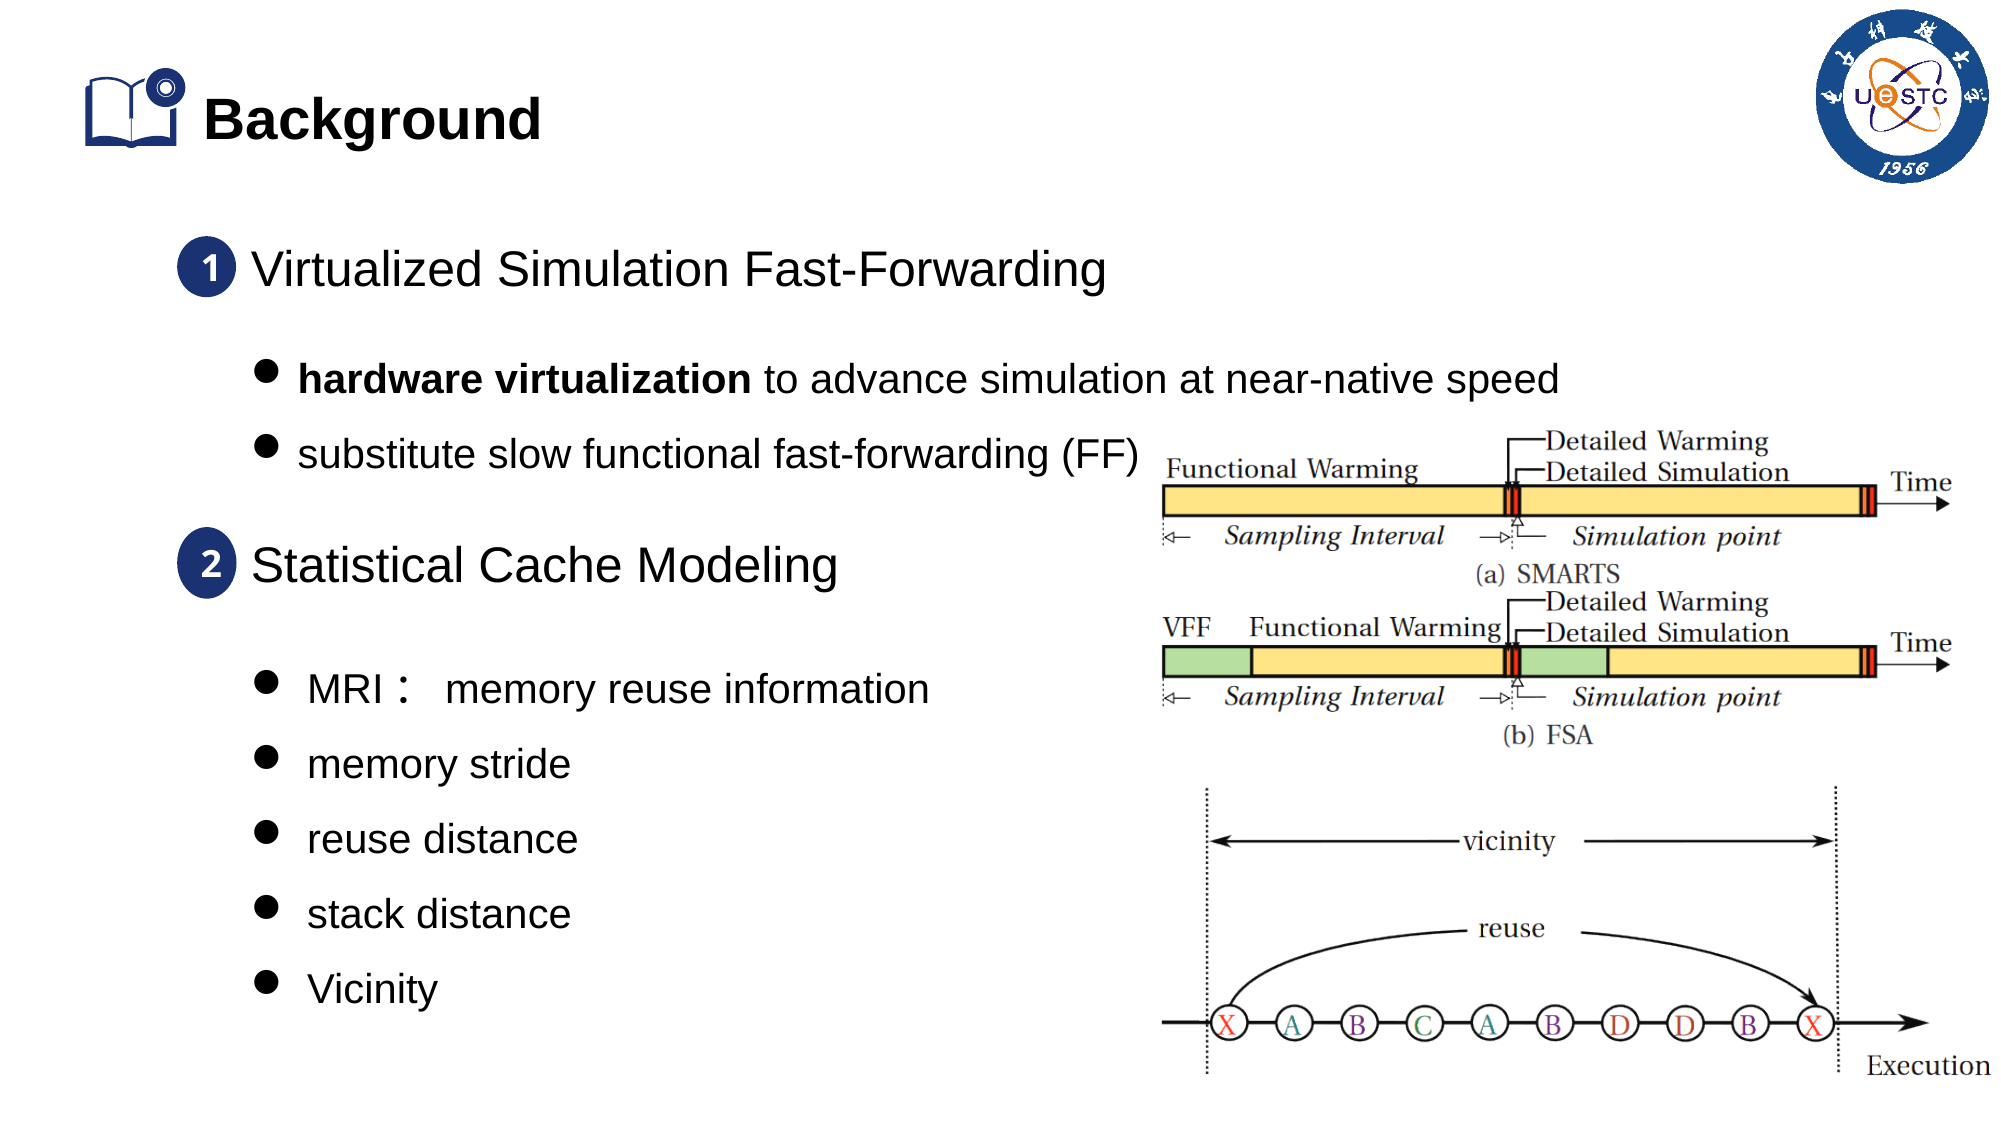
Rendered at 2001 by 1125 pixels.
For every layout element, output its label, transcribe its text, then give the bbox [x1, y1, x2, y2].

picture [1151, 768, 2000, 1085]
title Background [188, 70, 1806, 160]
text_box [177, 236, 1908, 485]
picture [1806, 0, 2000, 193]
picture [1151, 428, 1975, 752]
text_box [177, 526, 1929, 1026]
